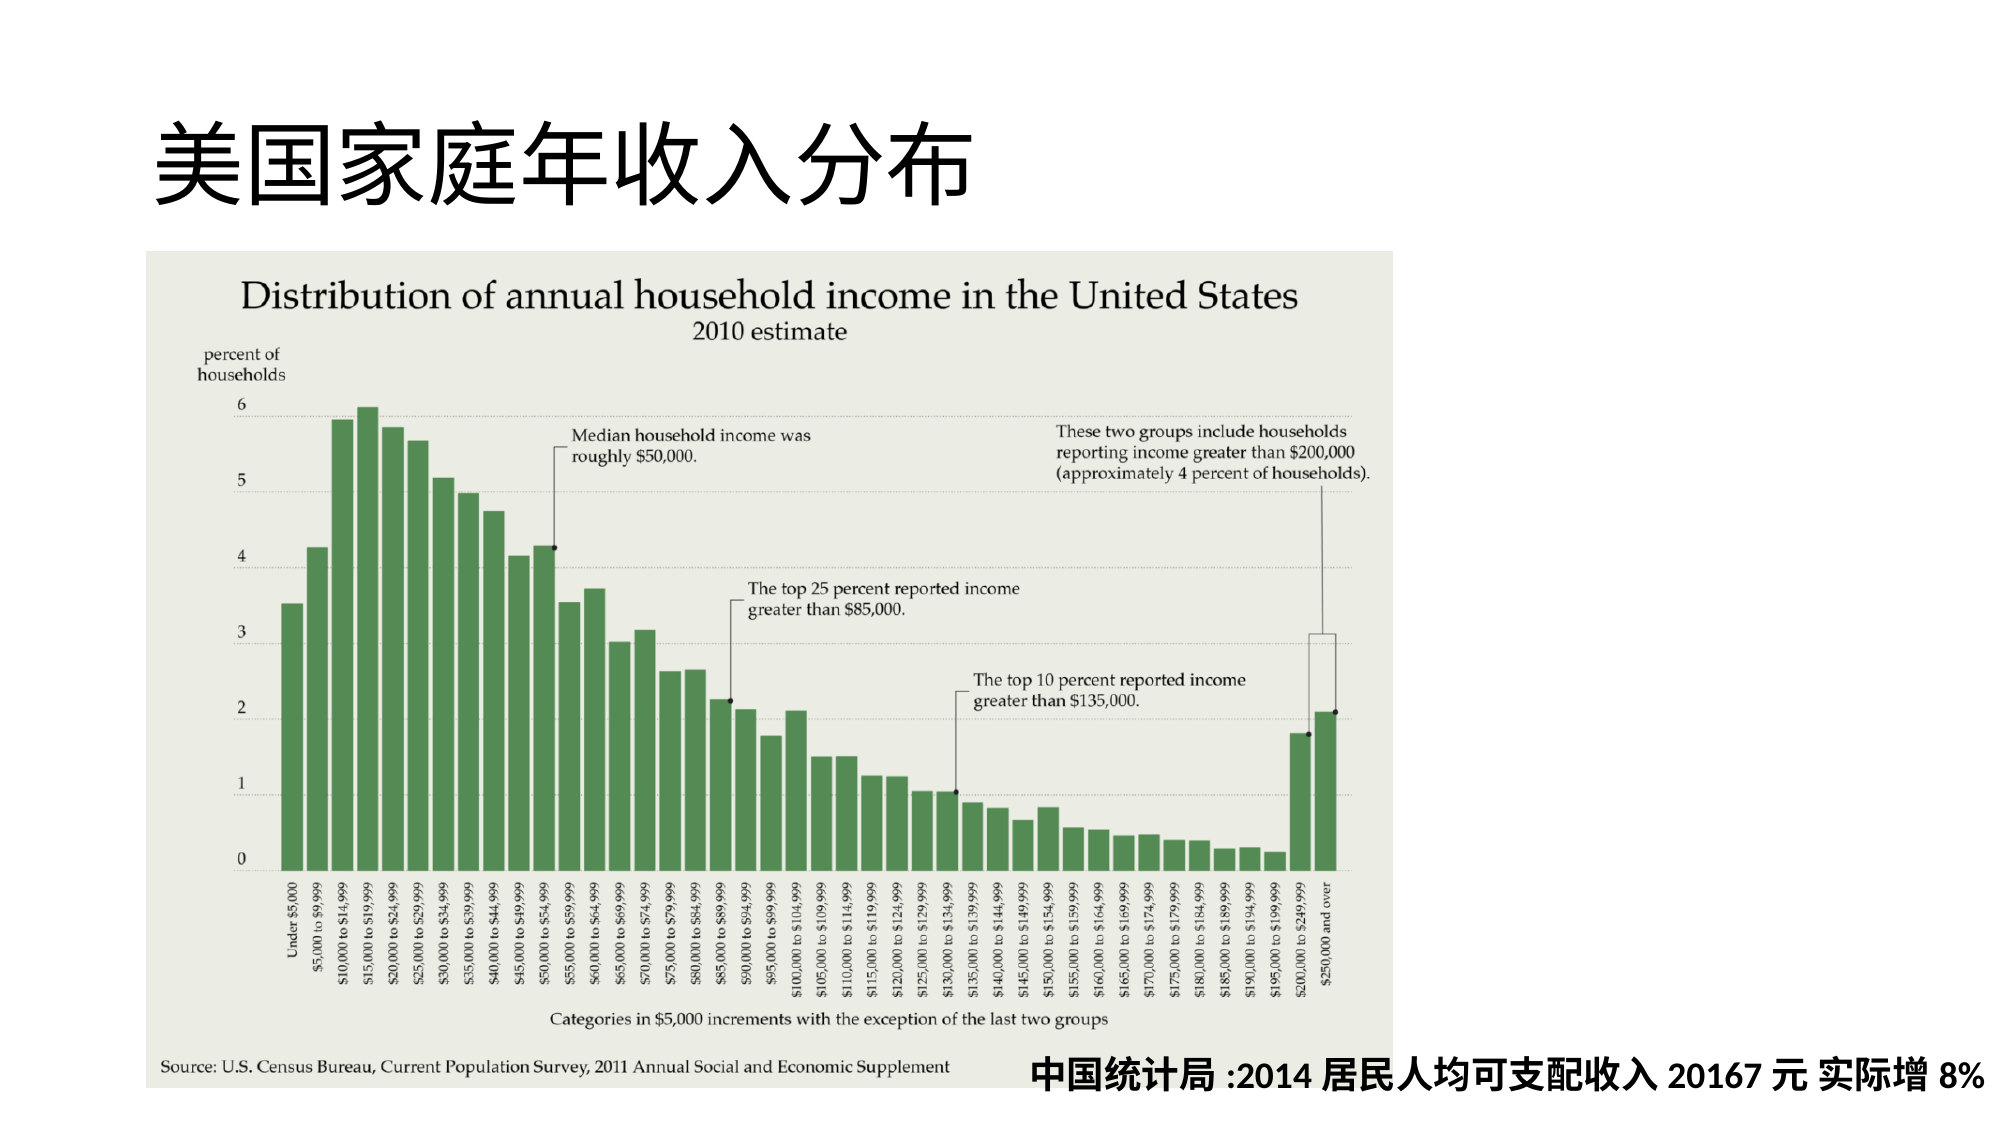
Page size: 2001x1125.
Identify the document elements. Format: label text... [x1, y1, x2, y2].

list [146, 251, 1393, 1088]
text_box 中国统计局:2014居民人均可支配收入20167元 实际增8% [1014, 1044, 2000, 1104]
title 美国家庭年收入分布 [137, 59, 1863, 278]
